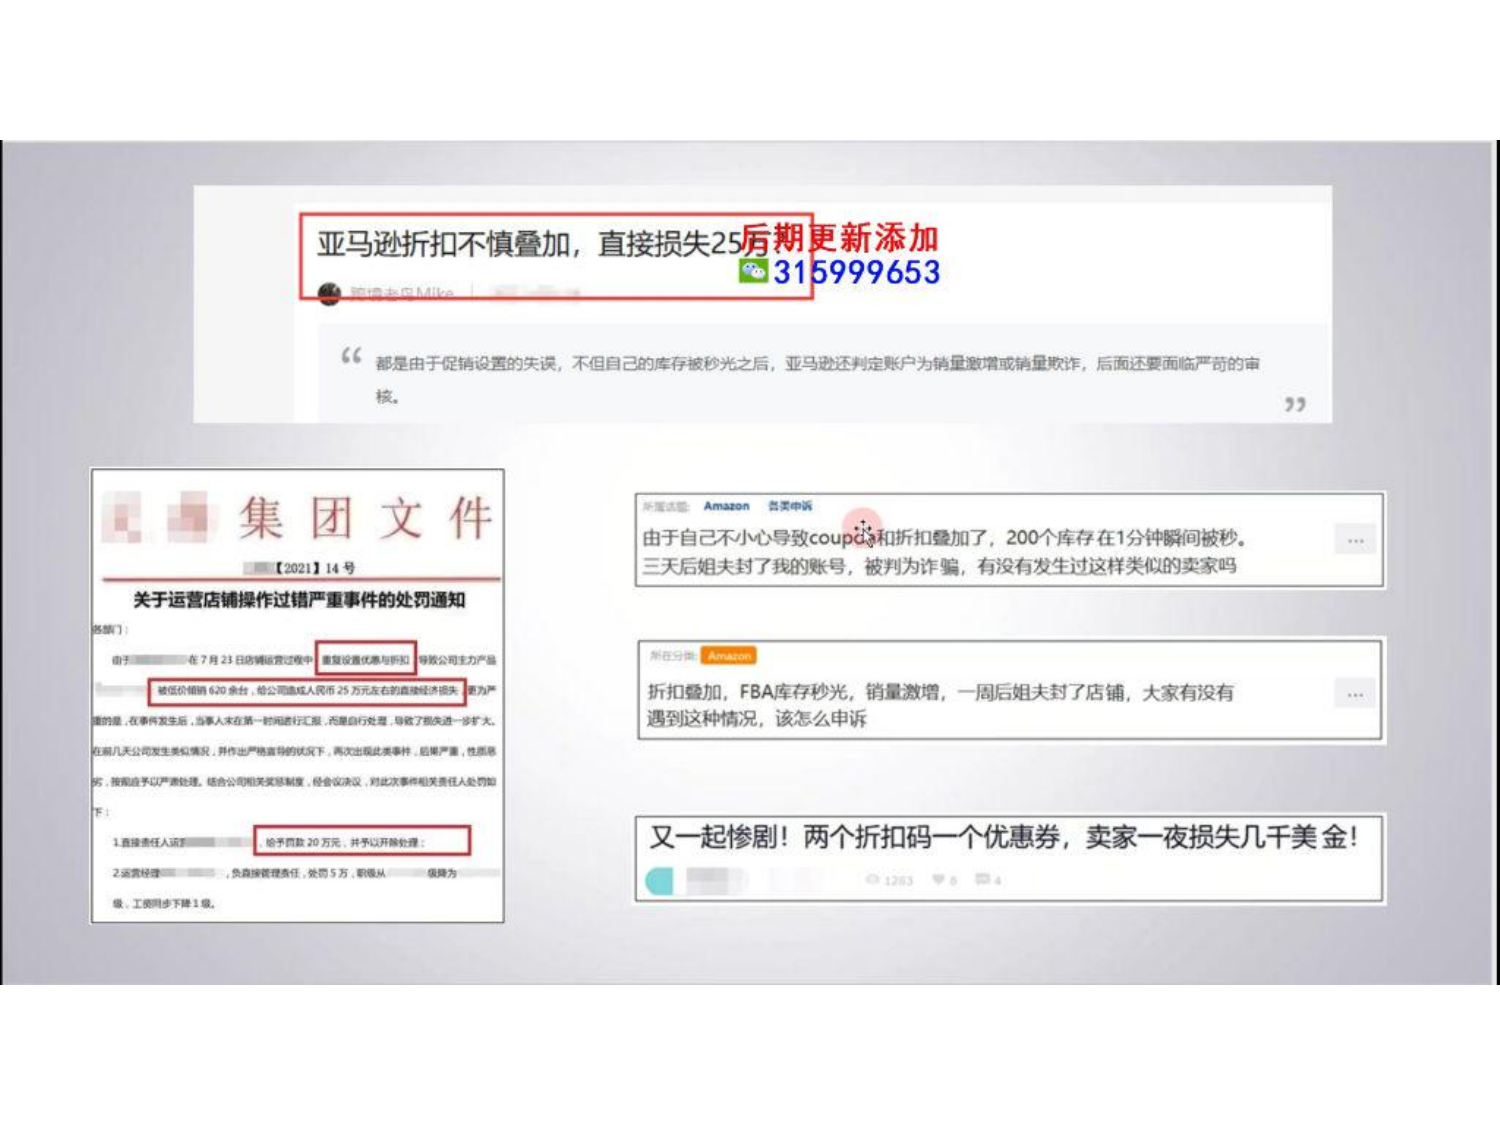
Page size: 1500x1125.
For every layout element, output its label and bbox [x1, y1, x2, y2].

picture [0, 140, 1500, 985]
